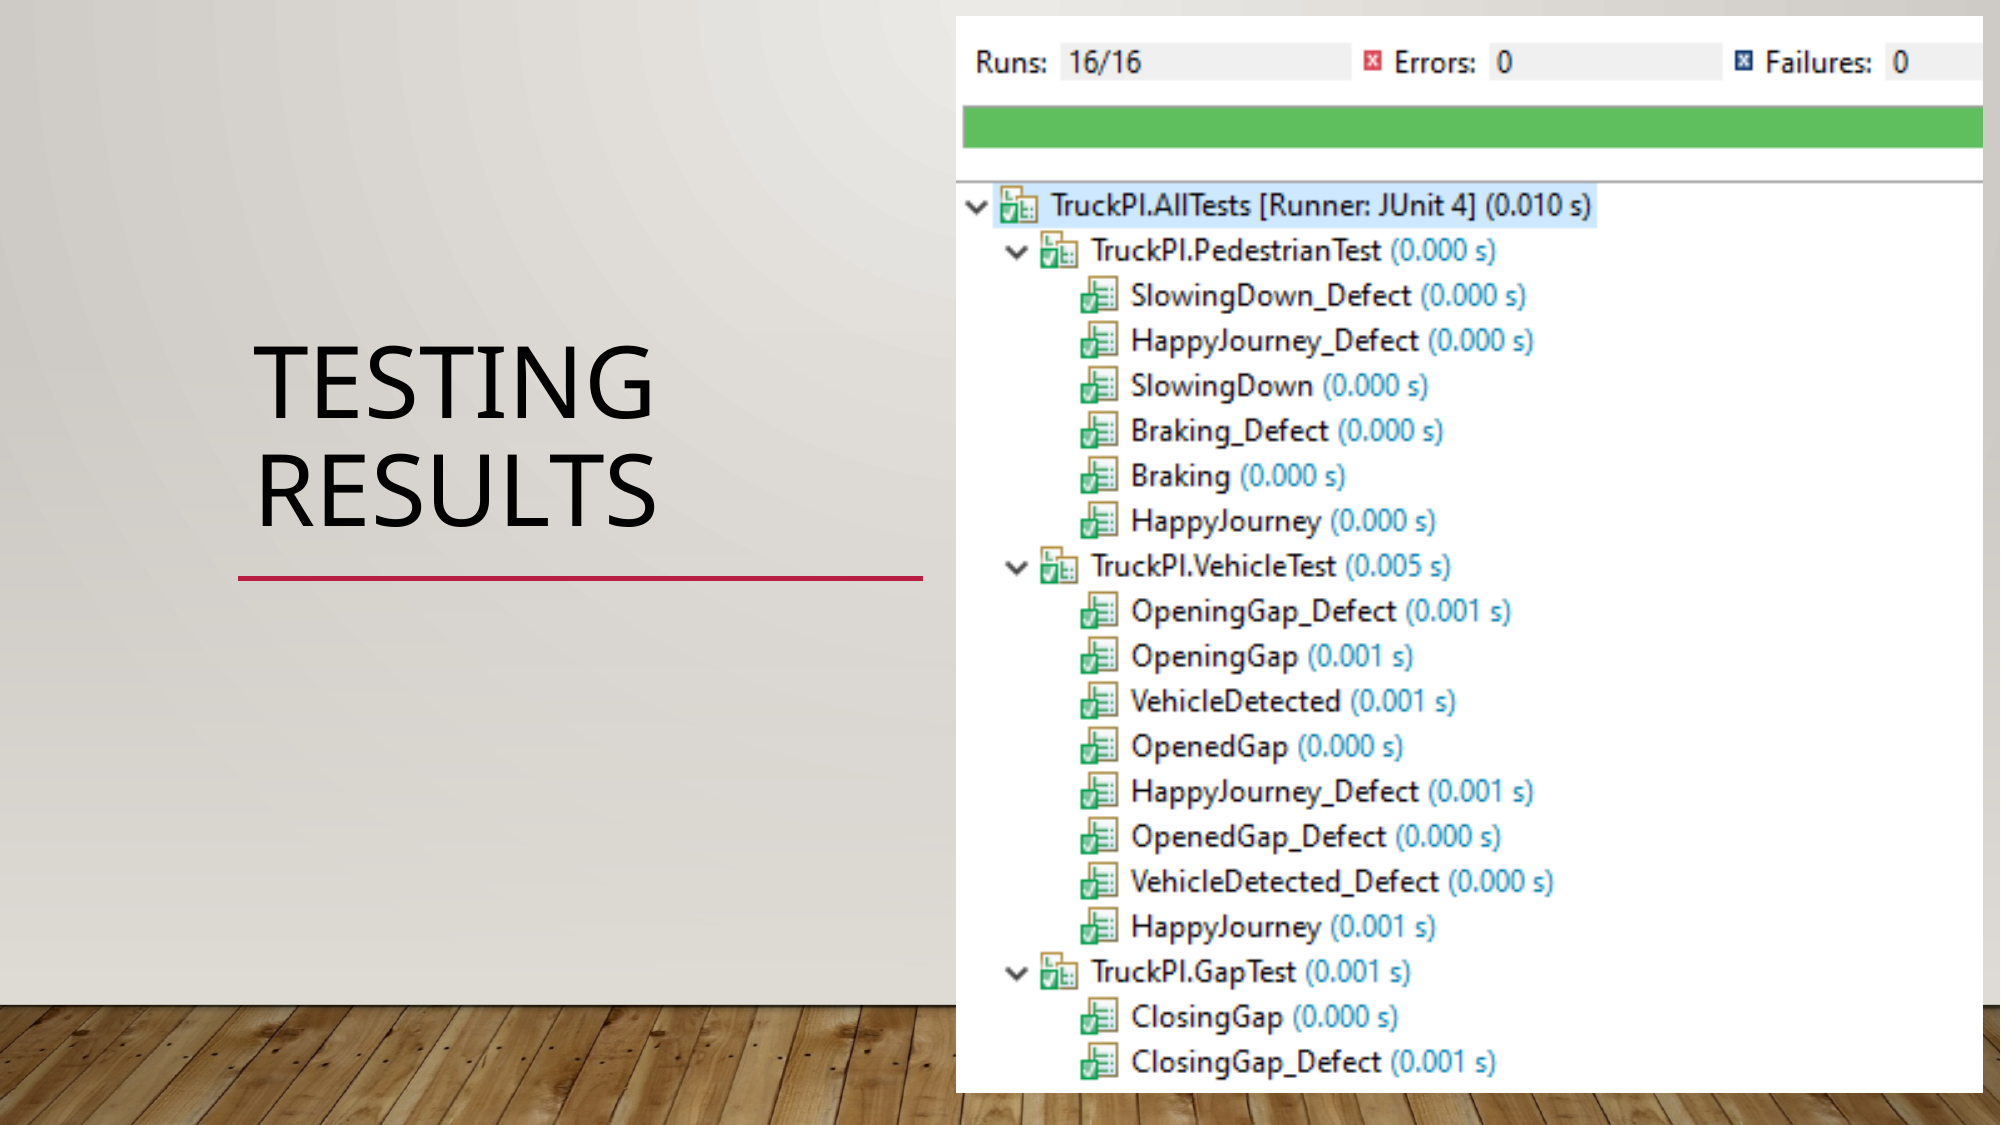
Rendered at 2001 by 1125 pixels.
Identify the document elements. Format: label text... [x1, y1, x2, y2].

picture [0, 1006, 2000, 1125]
title Testing results [238, 157, 924, 549]
text_box [0, 330, 955, 1004]
text_box [1984, 330, 2000, 1004]
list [955, 16, 1984, 1093]
text_box [0, 0, 2000, 330]
